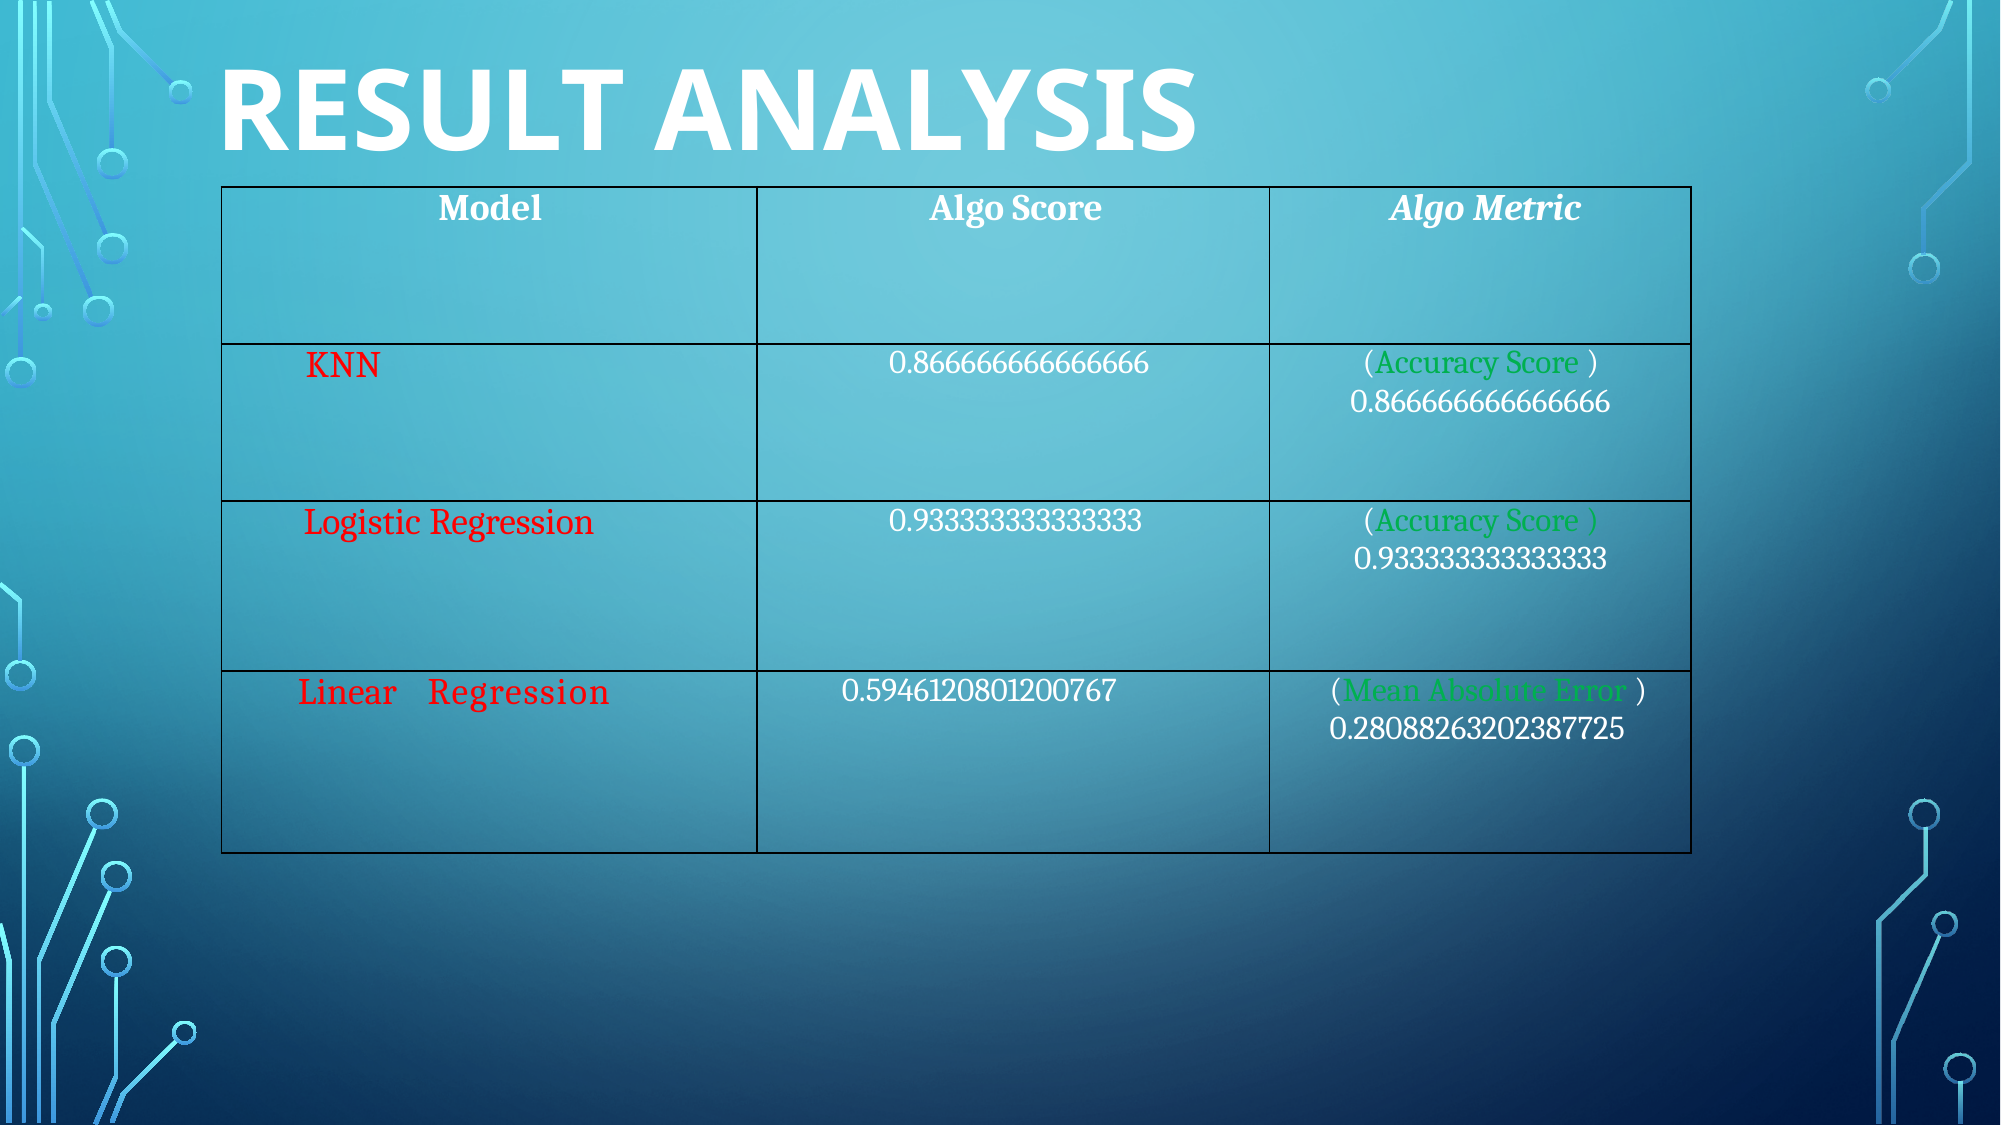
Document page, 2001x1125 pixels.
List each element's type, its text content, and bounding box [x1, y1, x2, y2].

table_cell 0.866666666666666 [758, 345, 1269, 500]
table_cell (Mean Absolute Error ) 0.28088263202387725 [1270, 672, 1690, 852]
table_cell 0.933333333333333 [758, 502, 1269, 670]
title Result Analysis [200, 45, 1900, 183]
table_cell (Accuracy Score ) 0.933333333333333 [1270, 502, 1690, 670]
table_cell 0.5946120801200767 [758, 672, 1269, 852]
table_cell (Accuracy Score ) 0.866666666666666 [1270, 345, 1690, 500]
table_cell Logistic Regression [222, 502, 756, 670]
table_header Algo Score [758, 188, 1269, 343]
table_cell Linear Regression [222, 672, 756, 852]
table_header Model [222, 188, 756, 343]
table_cell KNN [222, 345, 756, 500]
table_header Algo Metric [1270, 188, 1690, 343]
